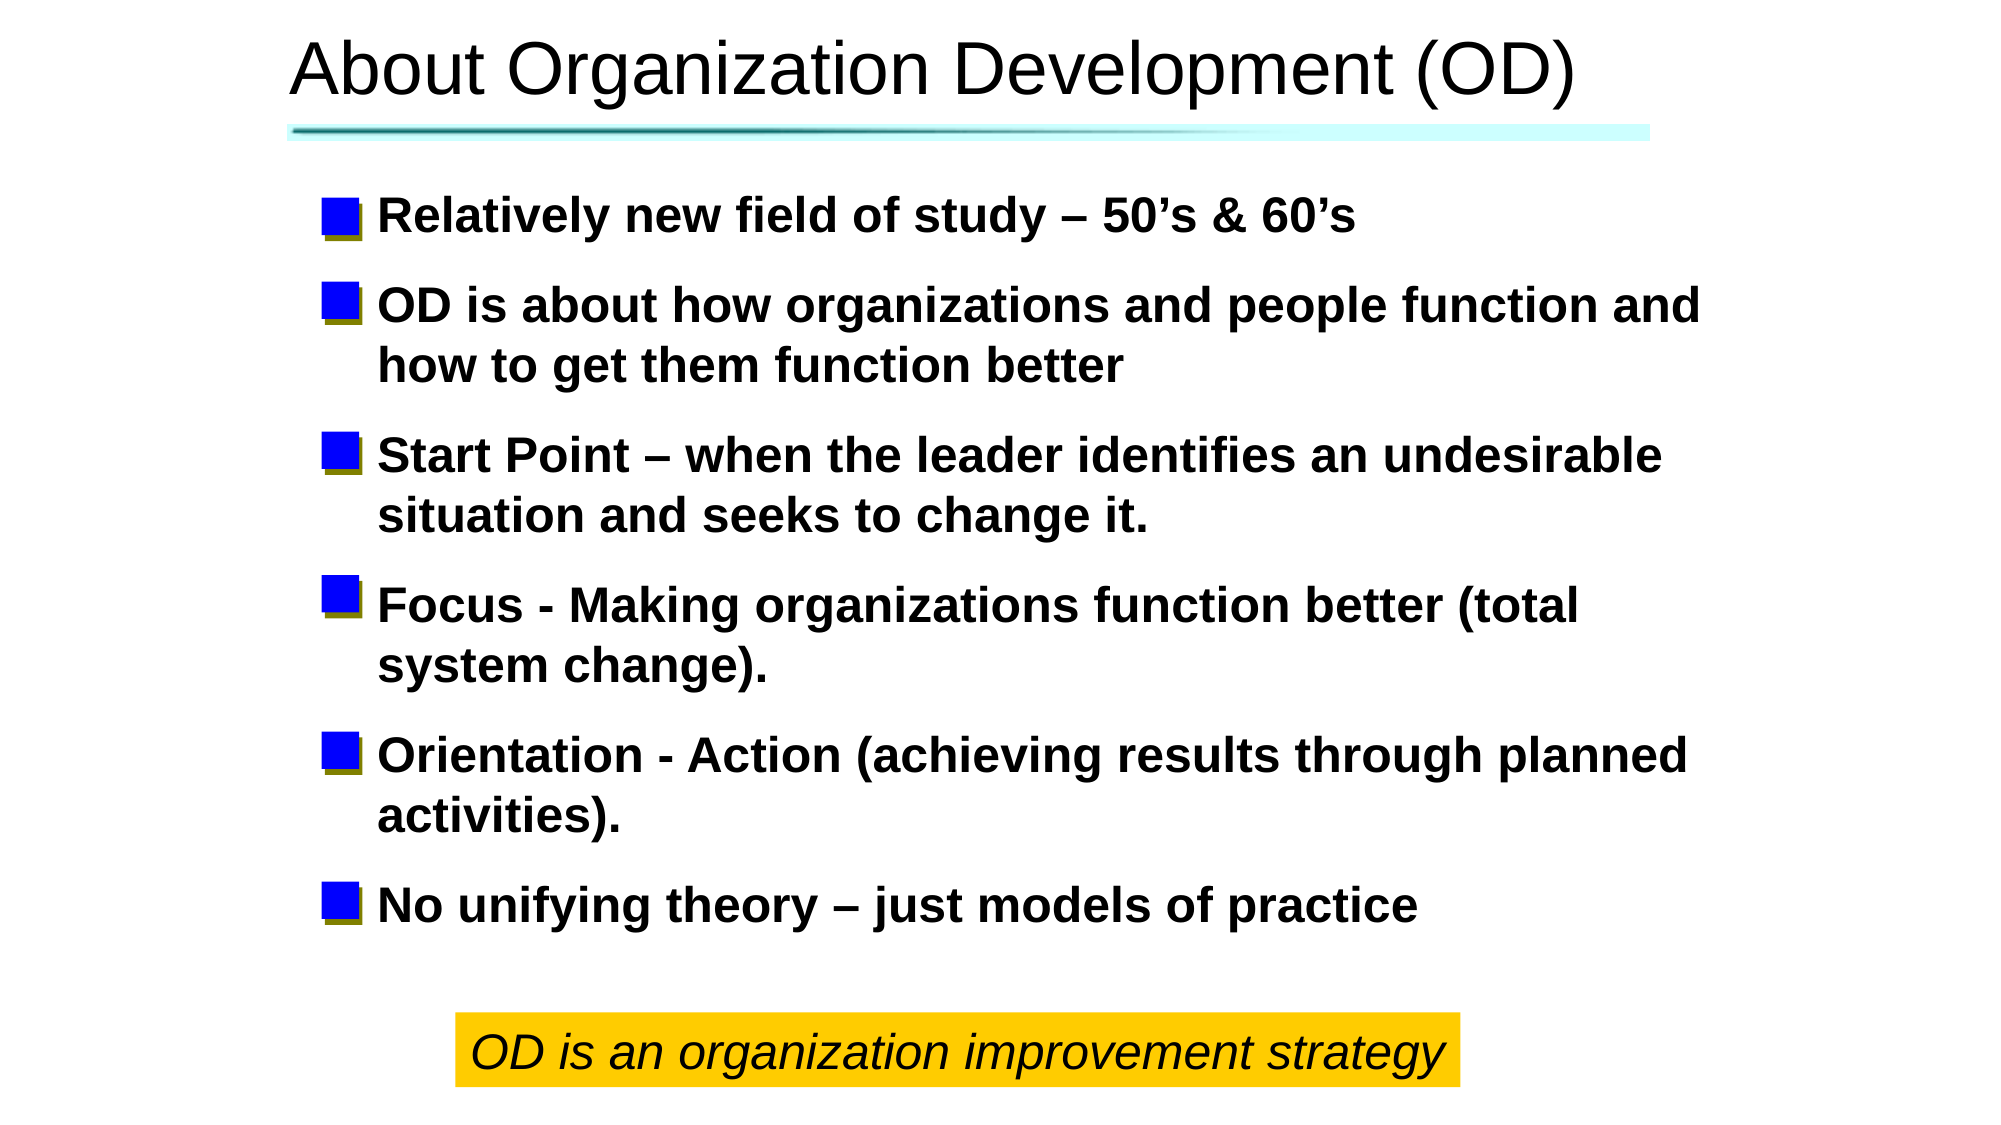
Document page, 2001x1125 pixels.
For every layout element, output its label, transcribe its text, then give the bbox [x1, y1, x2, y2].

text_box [321, 431, 363, 475]
text_box OD is an organization improvement strategy [455, 1012, 1461, 1088]
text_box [321, 197, 363, 242]
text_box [321, 881, 363, 925]
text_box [321, 574, 363, 619]
picture [287, 124, 1650, 141]
text_box About Organization Development (OD) [274, 12, 1593, 118]
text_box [321, 731, 363, 775]
text_box Relatively new field of study – 50’s & 60’s OD is about how organizations and people function and how to get them function better Start Point – when the leader identifies an undesirable situation and seeks to change it. Focus - Making organizations function better (total system change). Orientation - Action (achieving results through planned activities). No unifying theory – just models of practice [362, 174, 1775, 1000]
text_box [321, 281, 363, 325]
